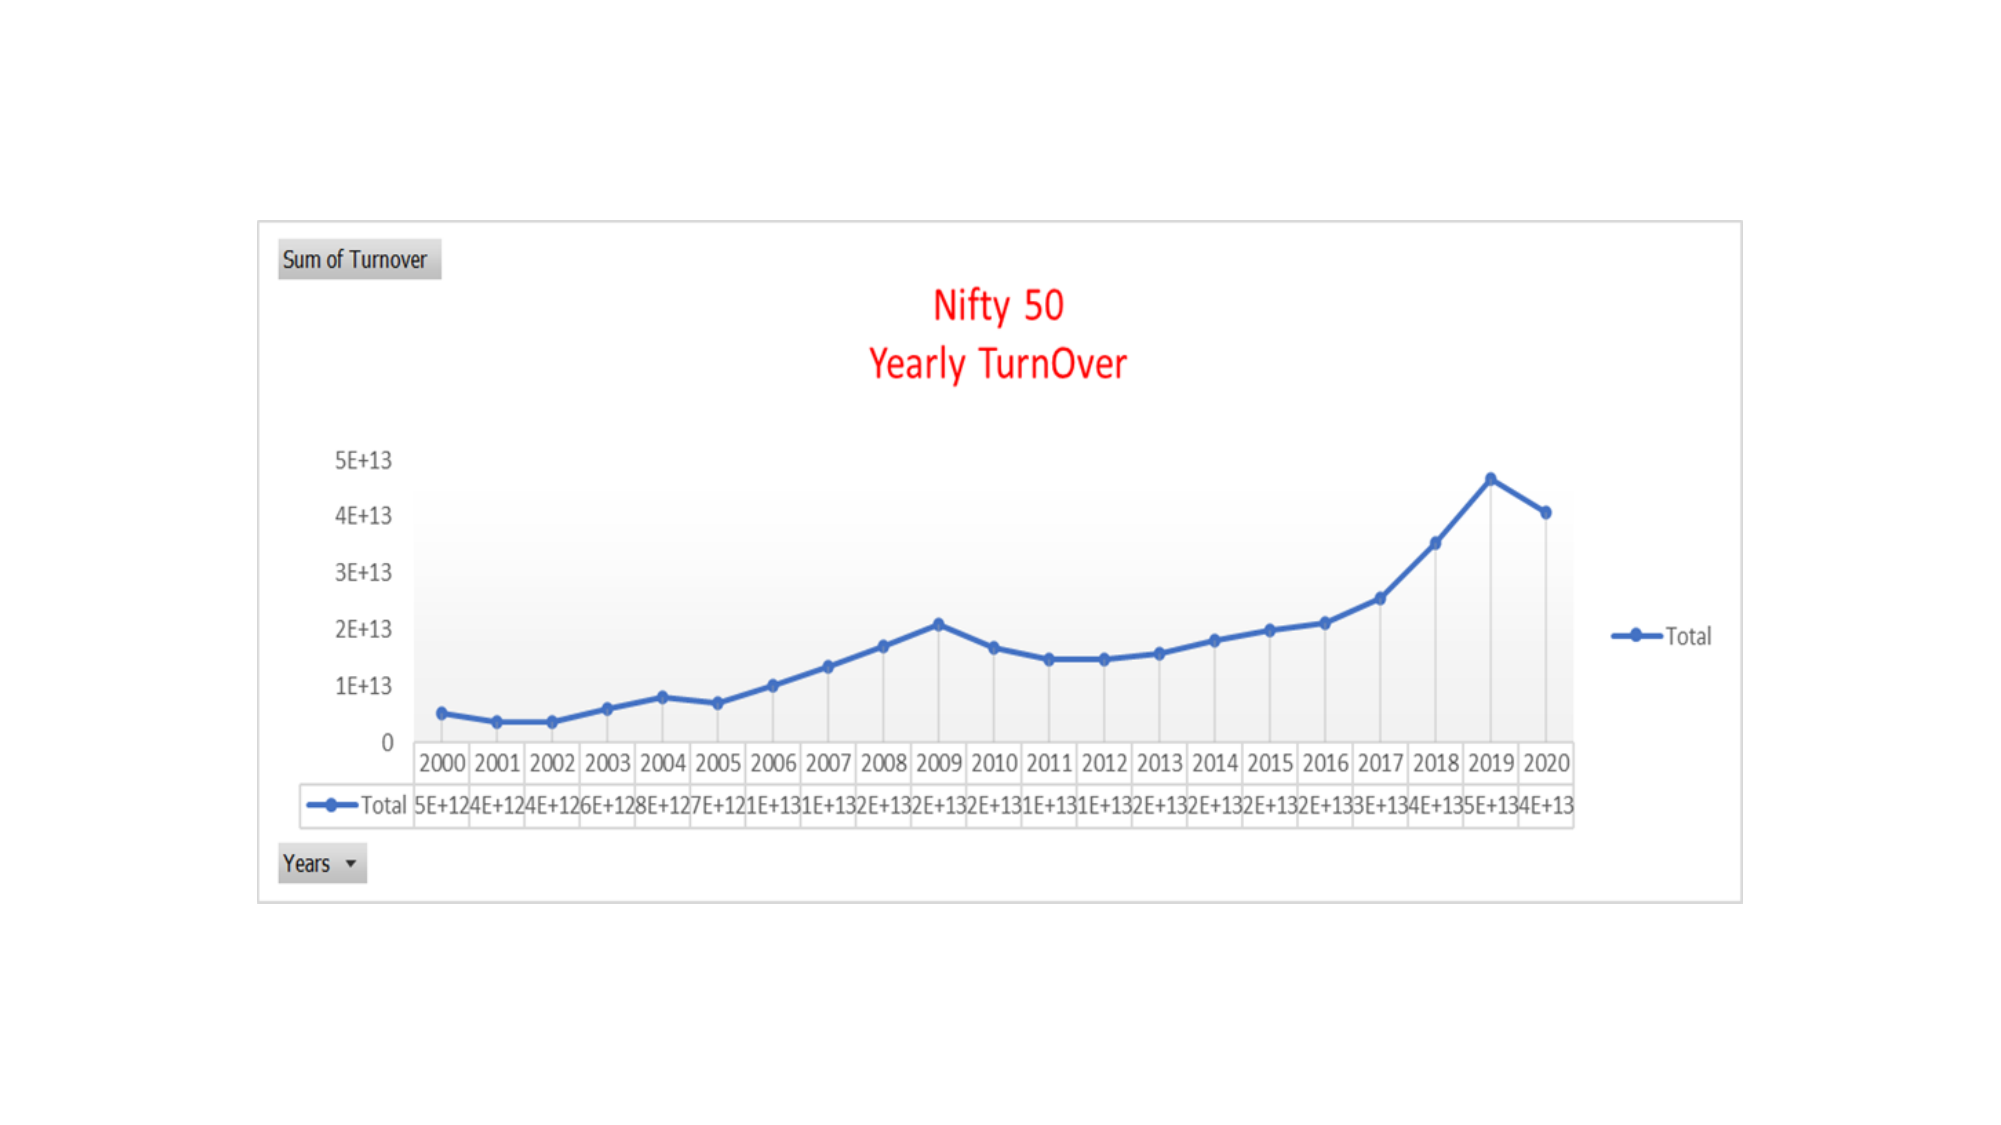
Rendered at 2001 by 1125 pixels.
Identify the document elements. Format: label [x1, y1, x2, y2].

picture [257, 220, 1743, 904]
